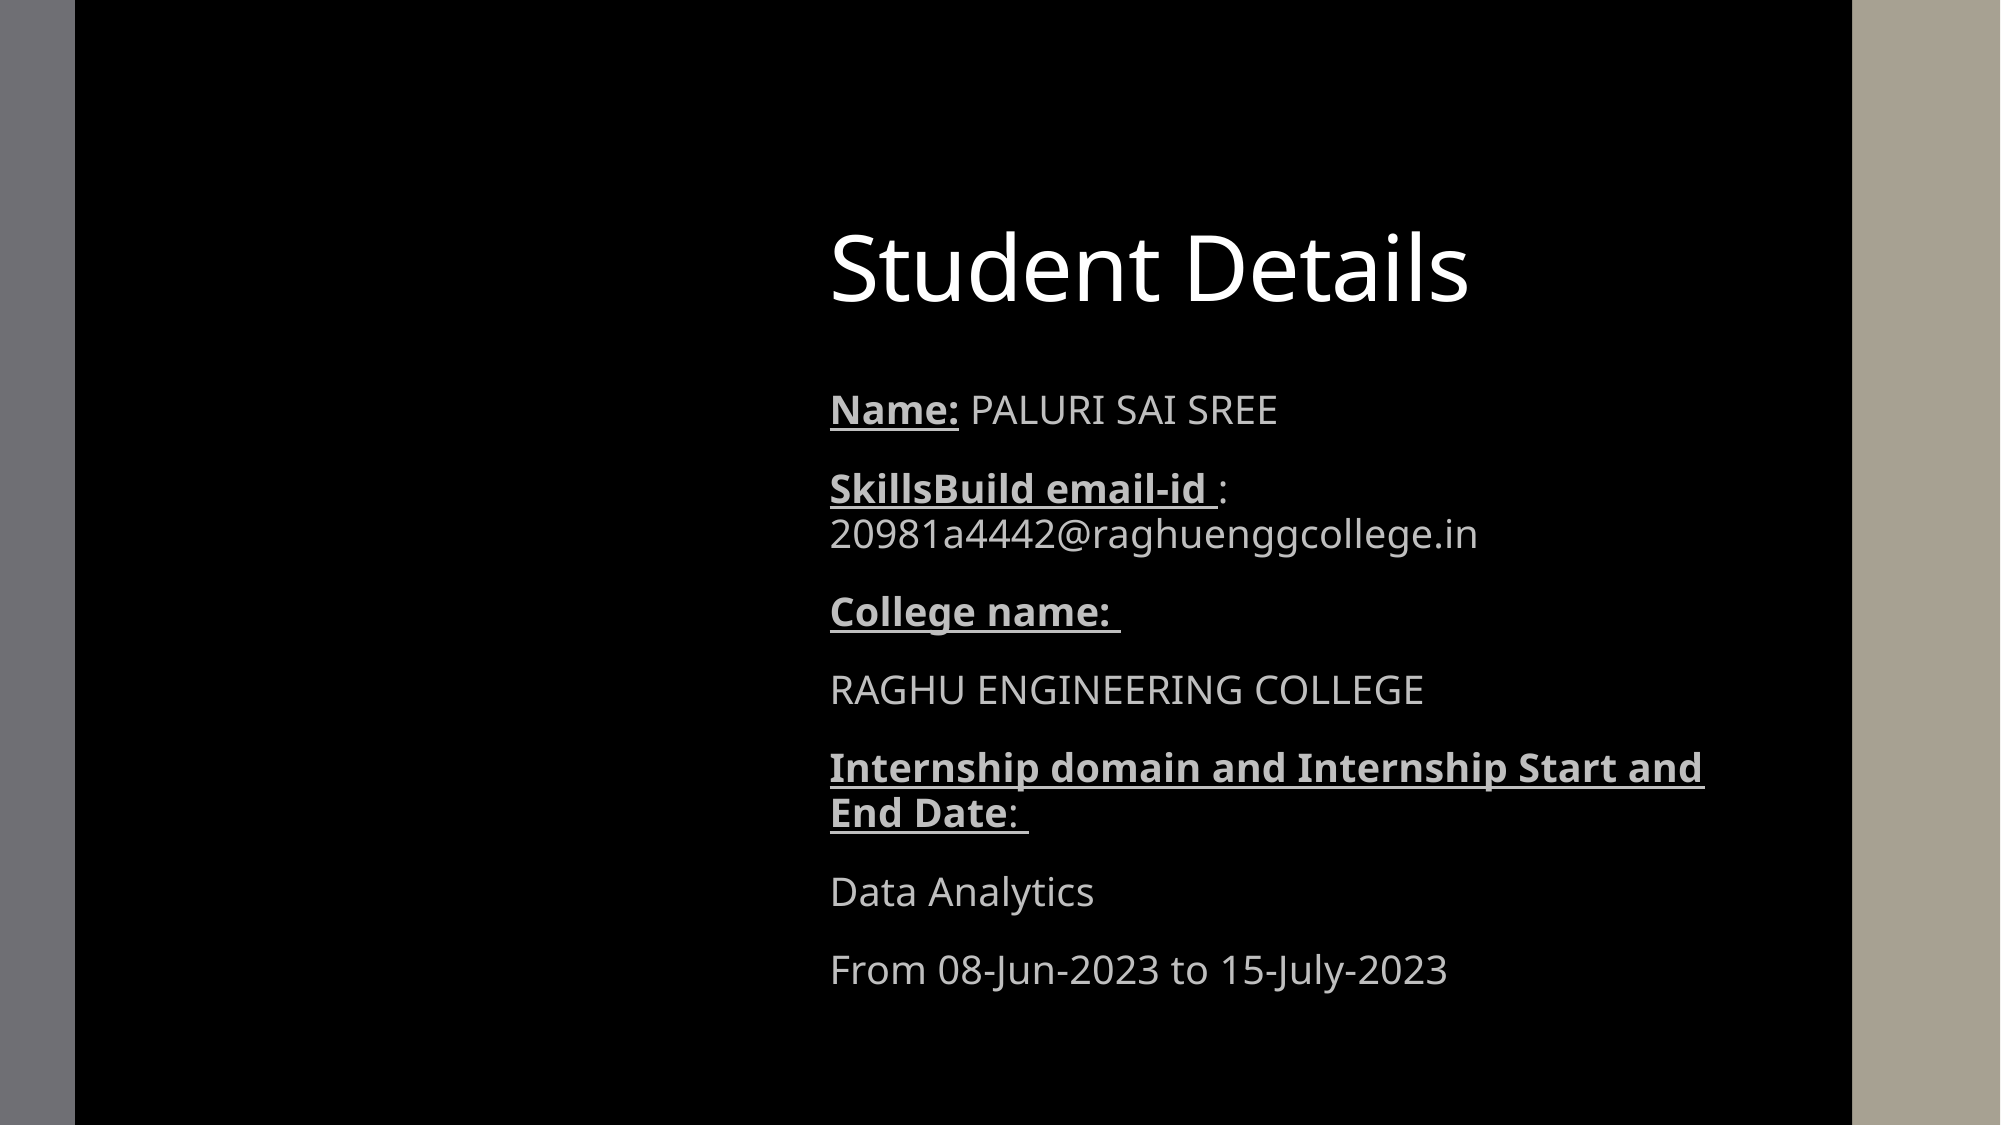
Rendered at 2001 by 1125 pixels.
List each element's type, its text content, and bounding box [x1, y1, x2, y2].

title Student Details [814, 104, 1799, 329]
text_box [1851, 0, 2000, 1125]
subtitle Name: PALURI SAI SREE SkillsBuild email-id : 20981a4442@raghuenggcollege.in College name: RAGHU ENGINEERING COLLEGE Internship domain and Internship Start and End Date: Data Analytics From 08-Jun-2023 to 15-July-2023 [814, 381, 1802, 1014]
